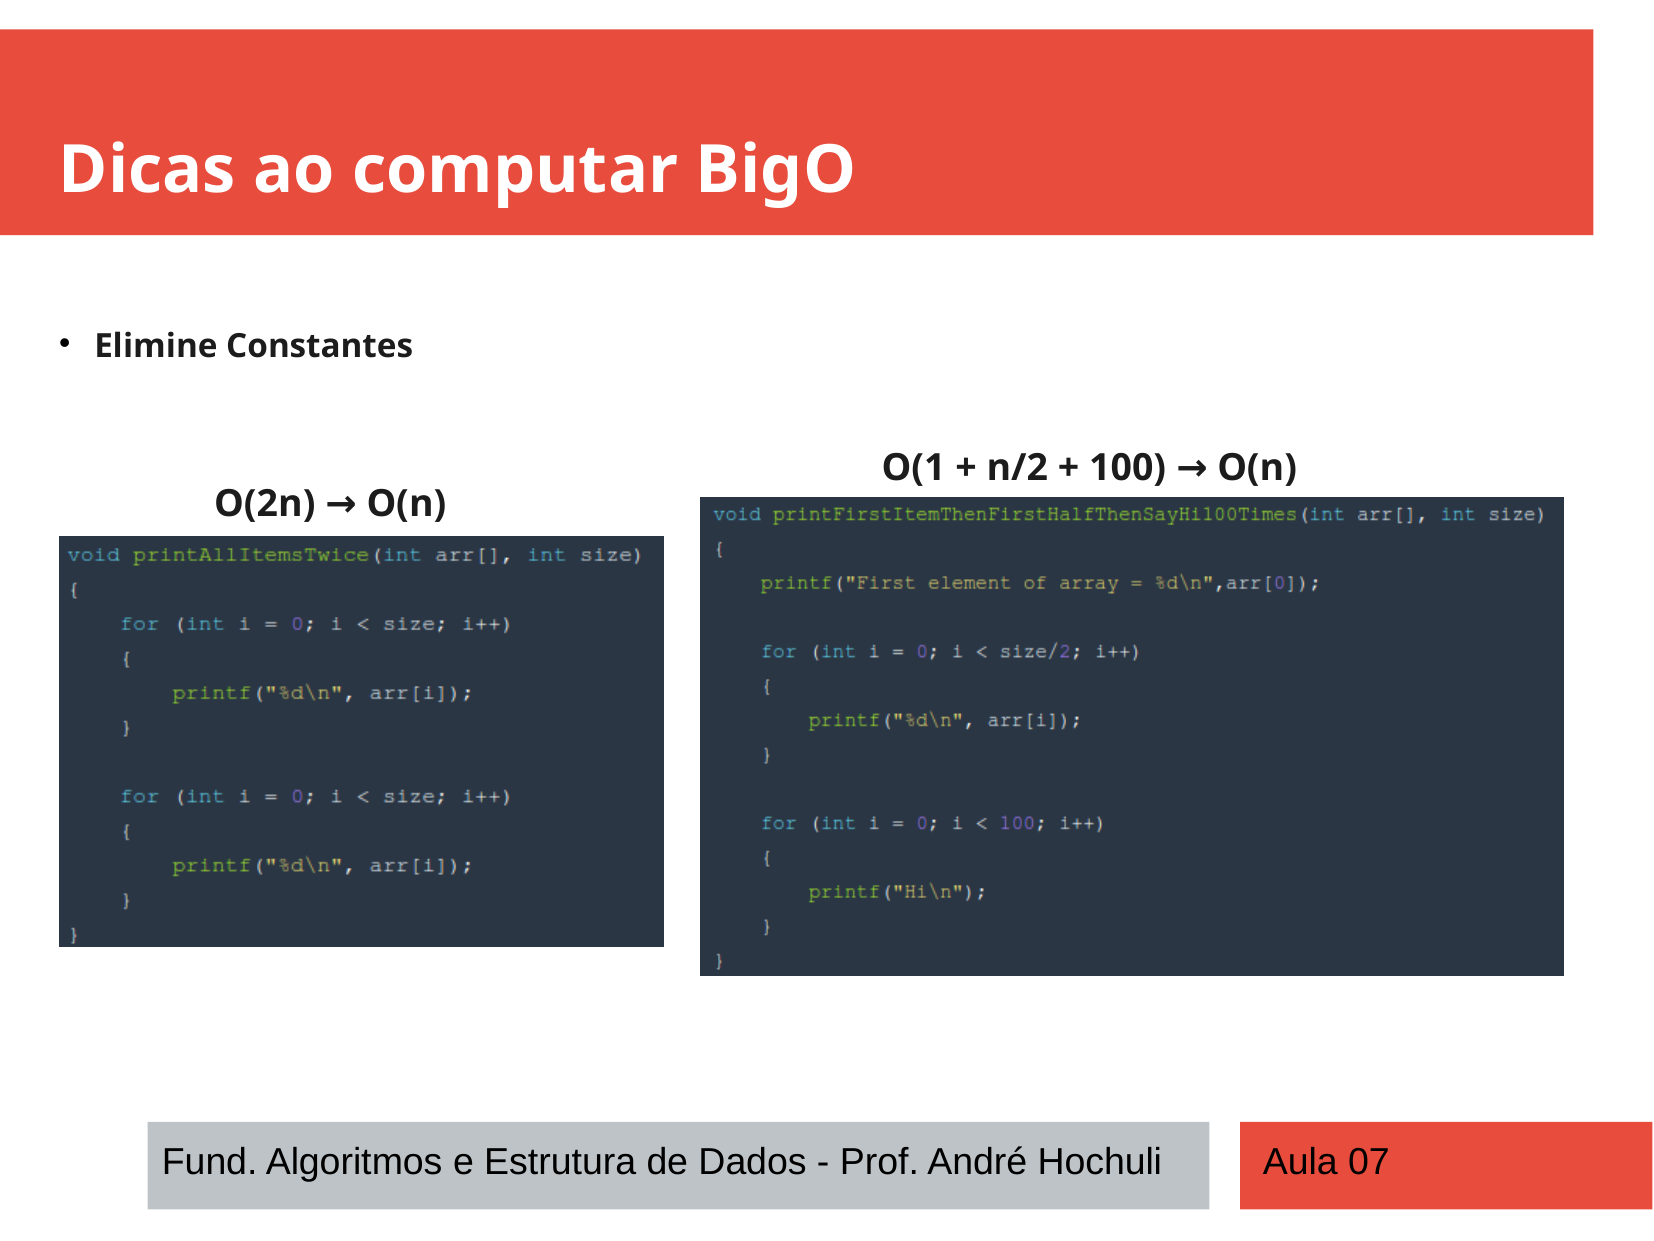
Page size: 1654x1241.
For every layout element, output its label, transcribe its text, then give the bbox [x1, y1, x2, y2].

text_box Dicas ao computar BigO [58, 58, 1594, 206]
text_box Aula 07 [1248, 1129, 1622, 1189]
text_box Elimine Constantes [58, 324, 1564, 1092]
picture [700, 496, 1565, 977]
picture [58, 536, 664, 947]
text_box O(1 + n/2 + 100) → O(n) [866, 435, 1431, 495]
text_box Fund. Algoritmos e Estrutura de Dados - Prof. André Hochuli [147, 1129, 1204, 1189]
text_box O(2n) → O(n) [199, 471, 537, 532]
